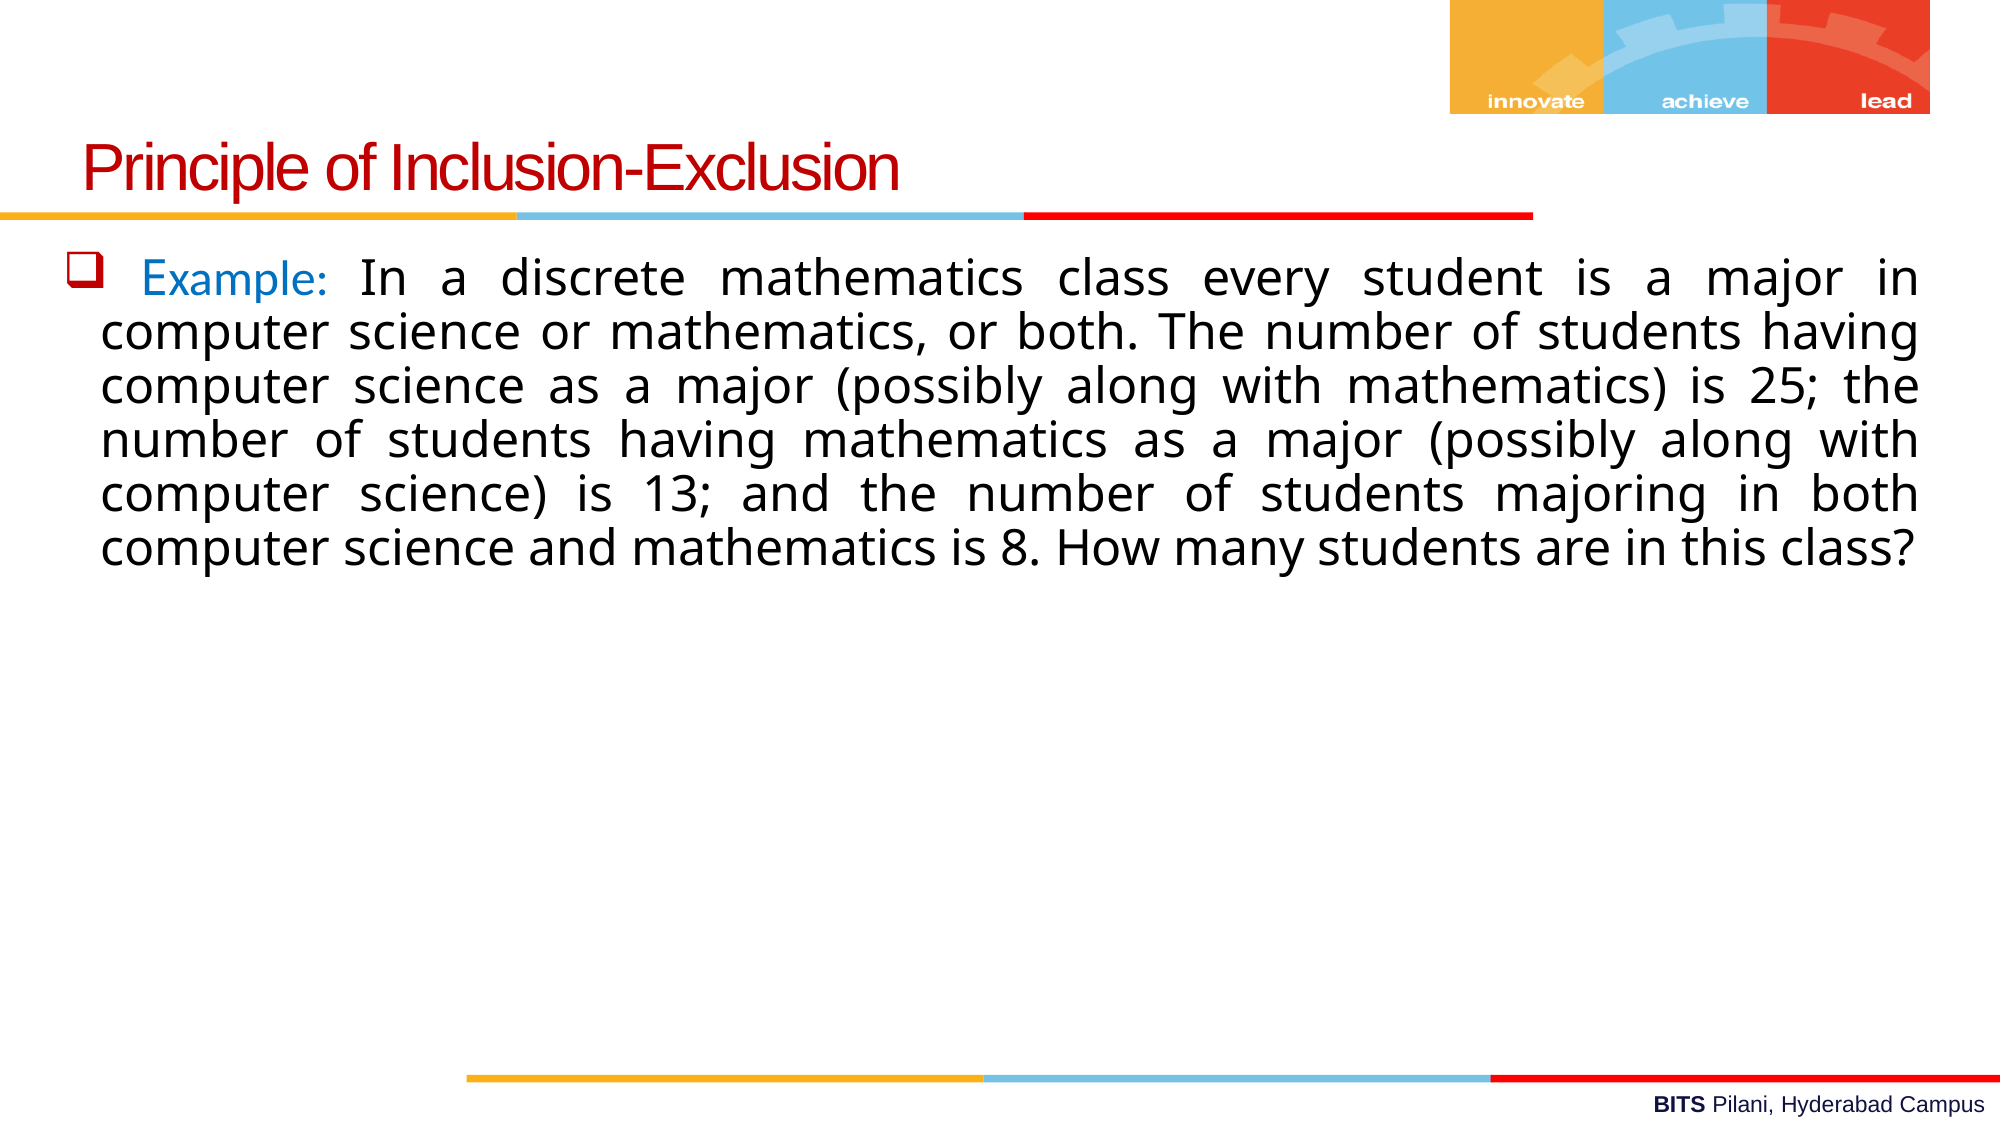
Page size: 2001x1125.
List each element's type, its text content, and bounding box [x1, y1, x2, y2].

text_box Example: In a discrete mathematics class every student is a major in computer science or mathematics, or both. The number of students having computer science as a major (possibly along with mathematics) is 25; the number of students having mathematics as a major (possibly along with computer science) is 13; and the number of students majoring in both computer science and mathematics is 8. How many students are in this class? [48, 245, 1937, 1048]
list Principle of Inclusion-Exclusion [66, 120, 1450, 213]
picture [1449, 0, 1930, 114]
